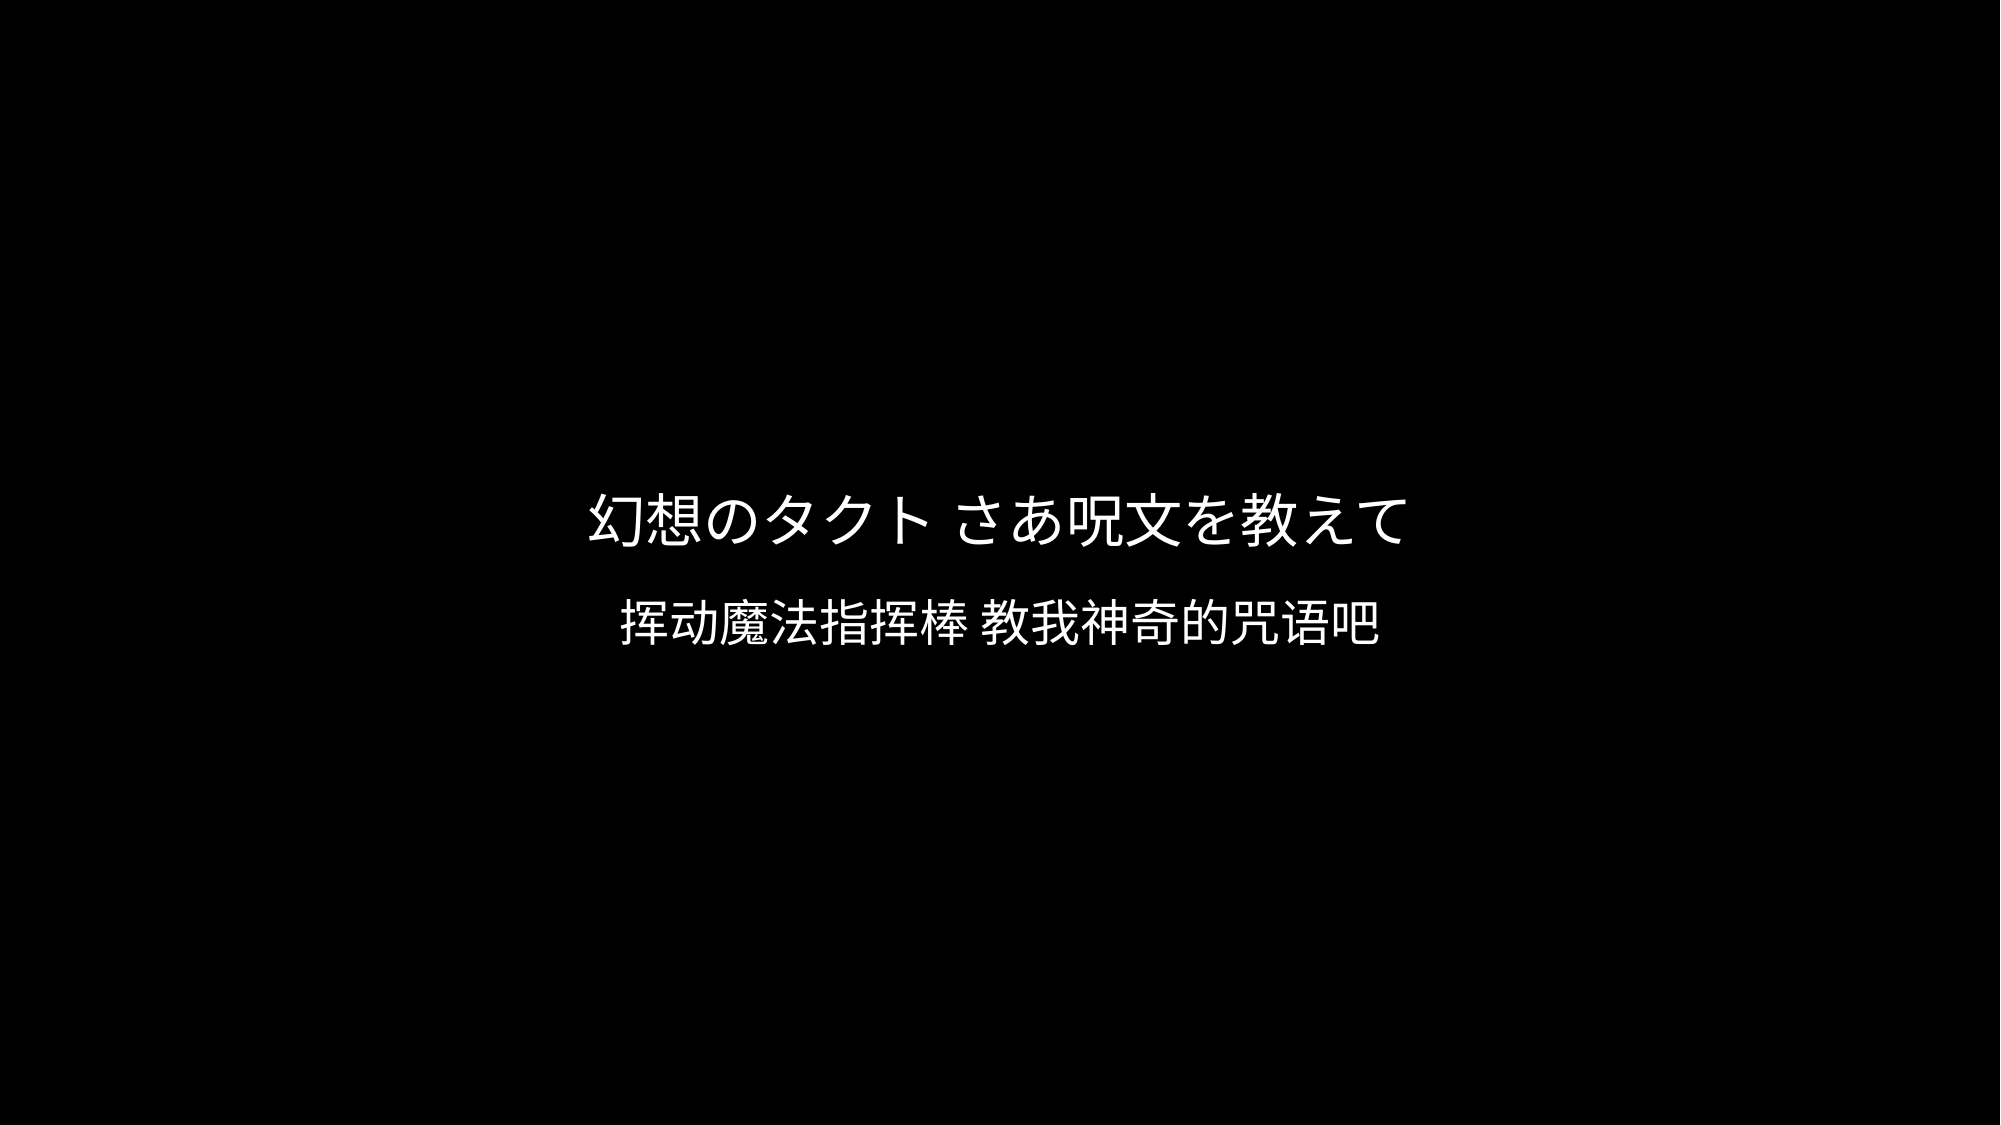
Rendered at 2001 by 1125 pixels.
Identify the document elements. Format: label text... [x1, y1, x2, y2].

title 幻想のタクト さあ呪文を教えて [0, 170, 2000, 563]
subtitle 挥动魔法指挥棒 教我神奇的咒语吧 [0, 590, 2000, 863]
